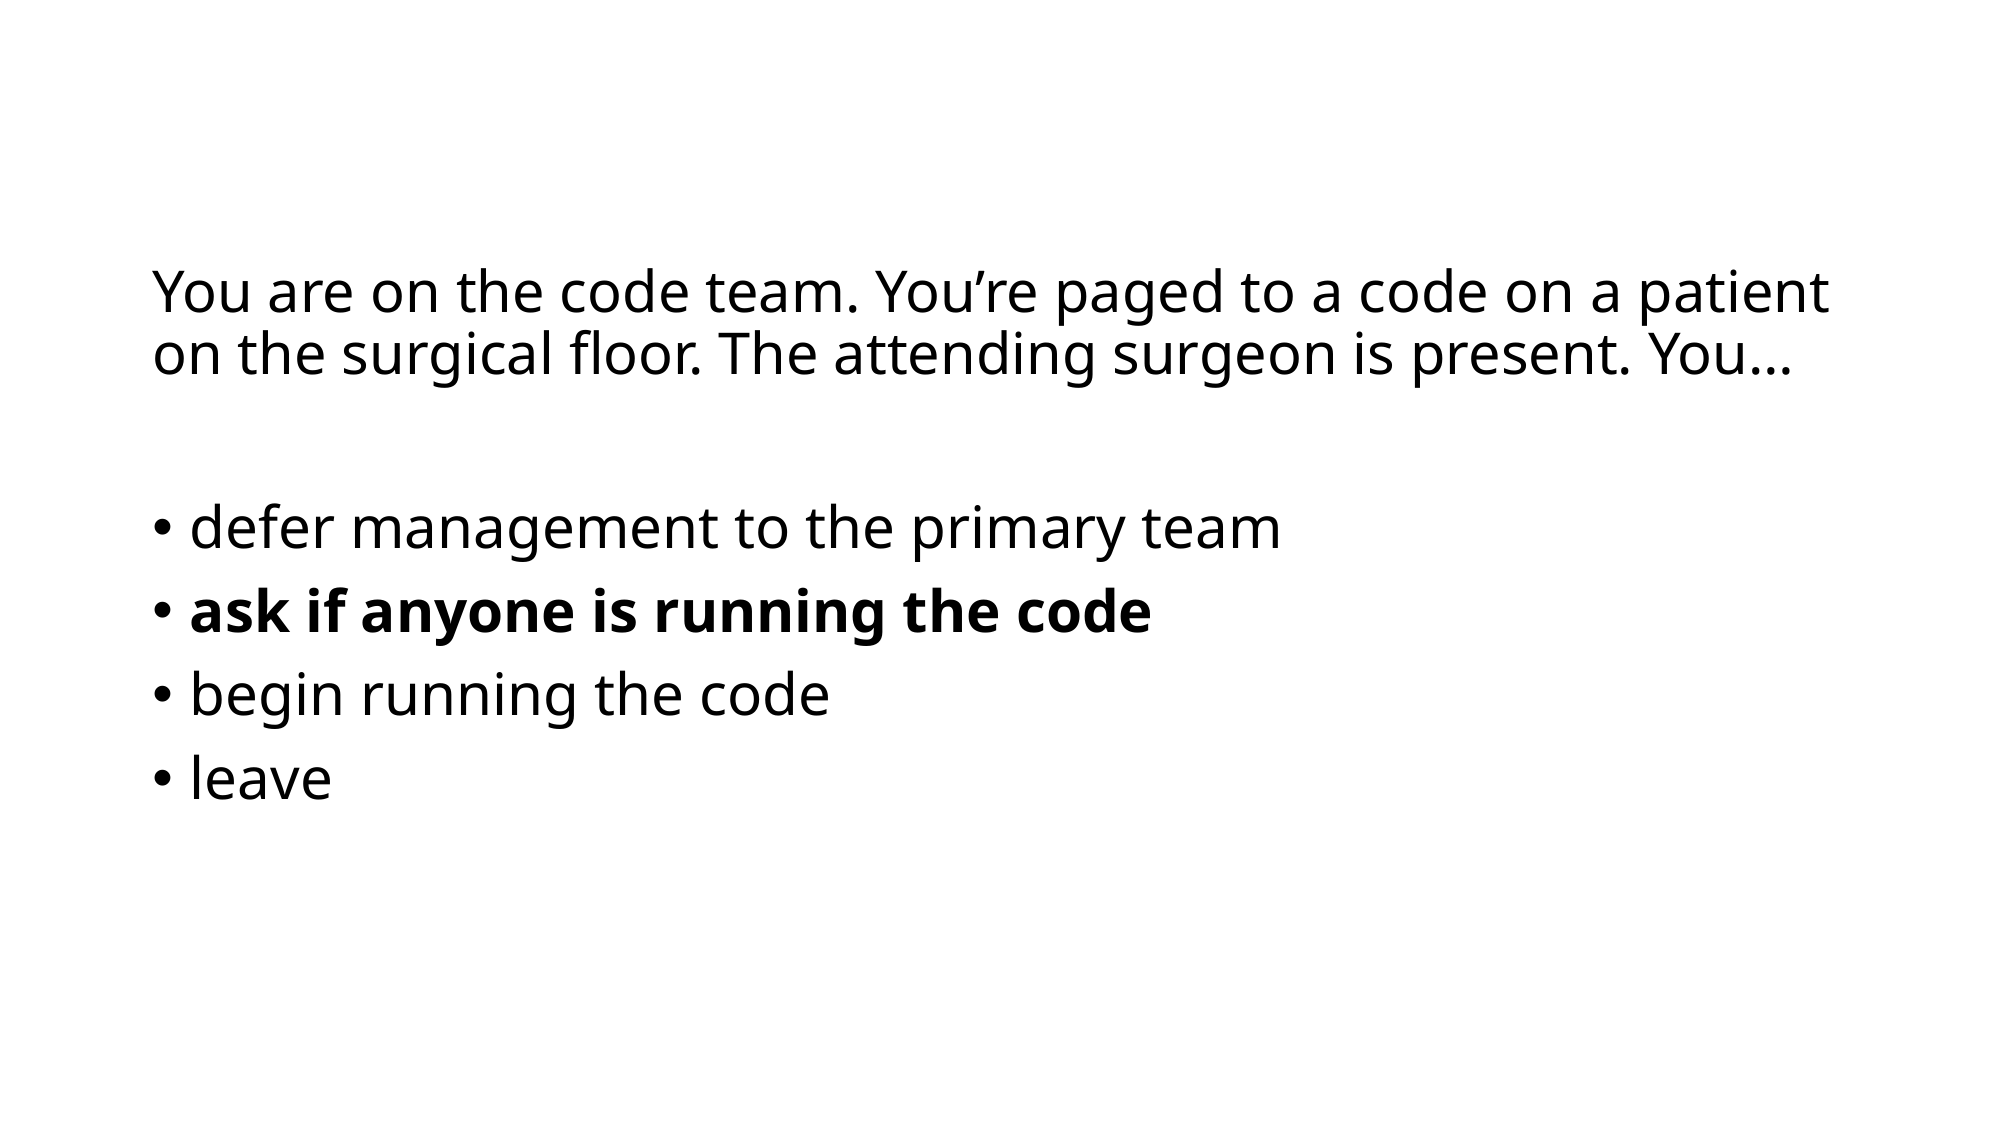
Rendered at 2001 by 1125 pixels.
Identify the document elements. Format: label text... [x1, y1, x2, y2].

list defer management to the primary team ask if anyone is running the code begin running the code leave [137, 490, 1863, 1125]
title You are on the code team. You’re paged to a code on a patient on the surgical floor. The attending surgeon is present. You… [137, 250, 1863, 469]
